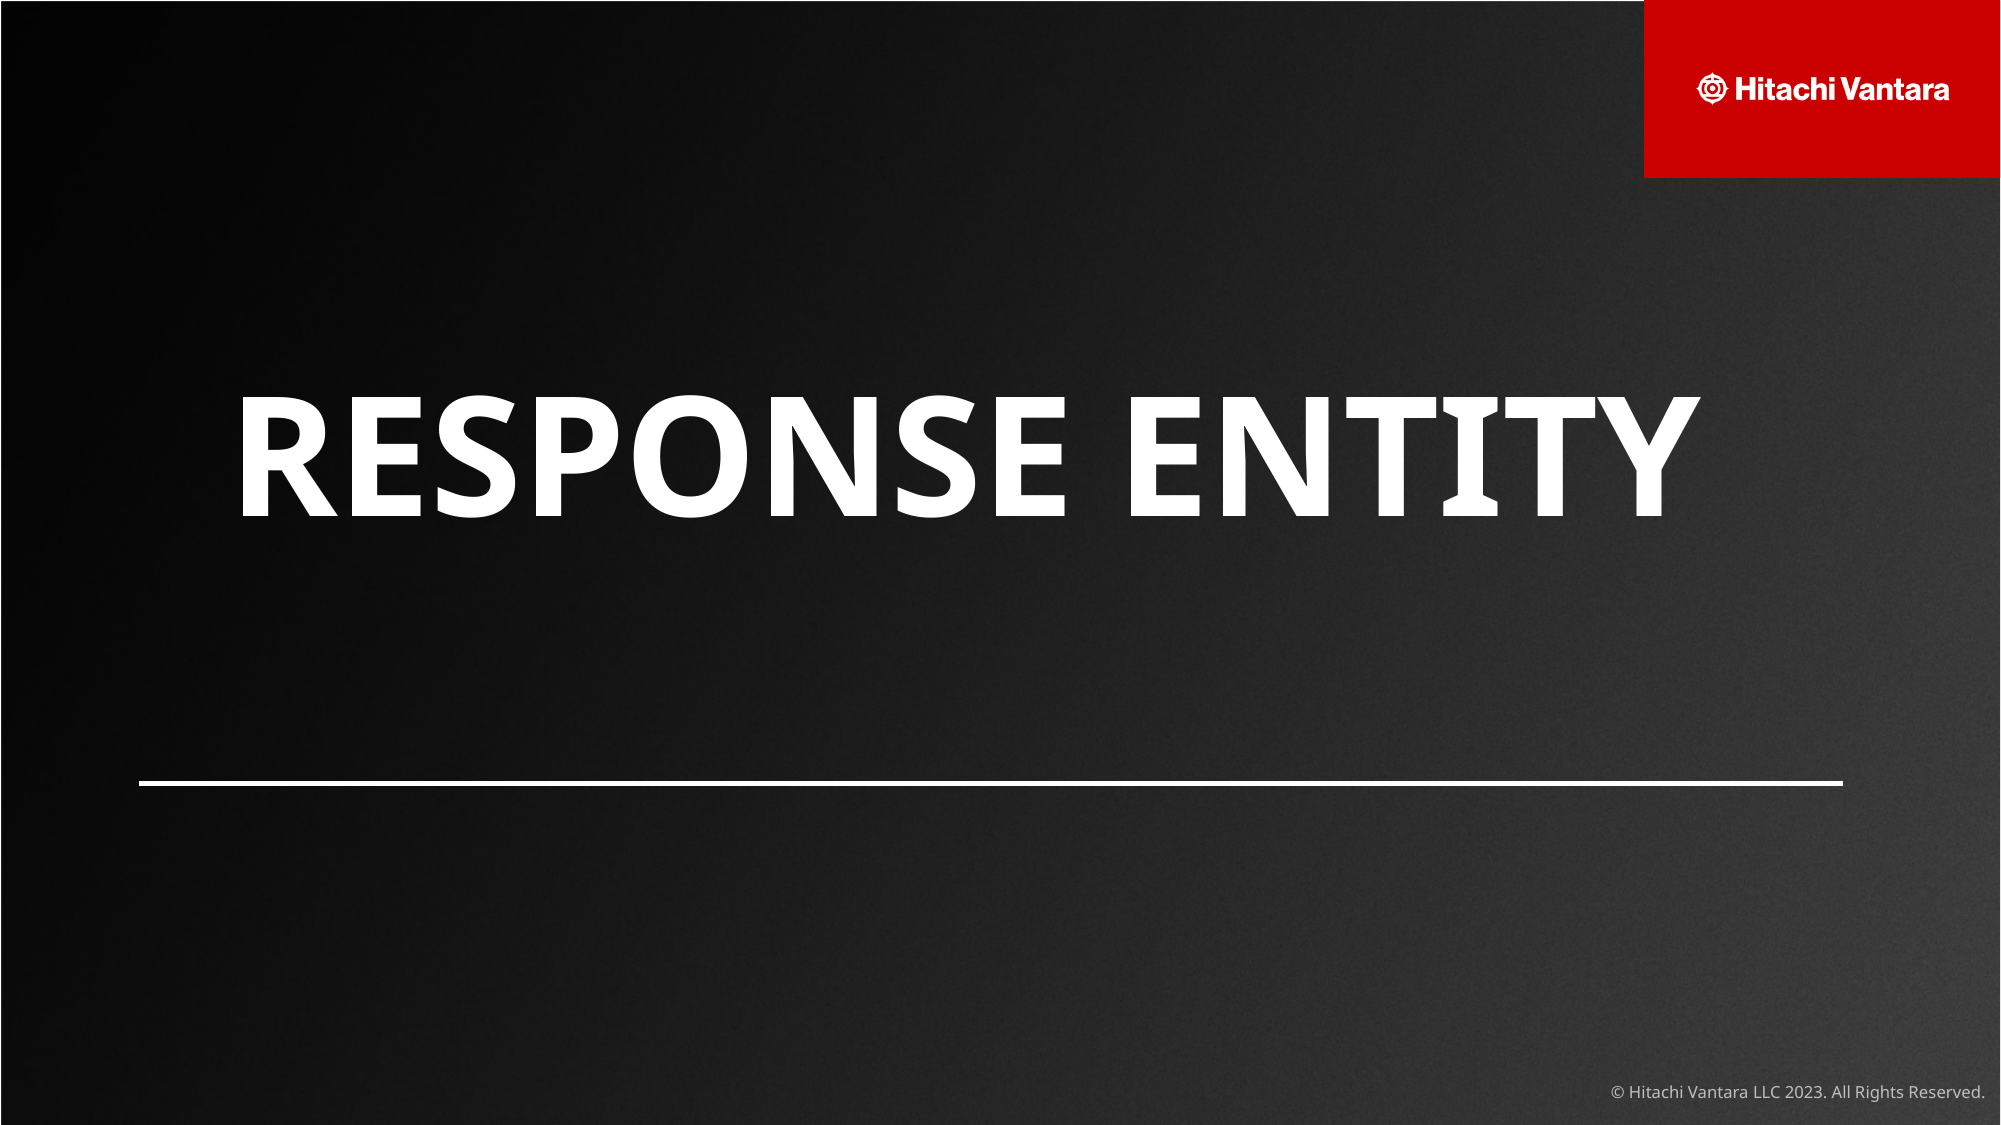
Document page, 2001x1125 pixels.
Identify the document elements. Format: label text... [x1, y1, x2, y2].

picture [3, 0, 2001, 1125]
title RESPONSE ENTITY [228, 314, 1741, 560]
